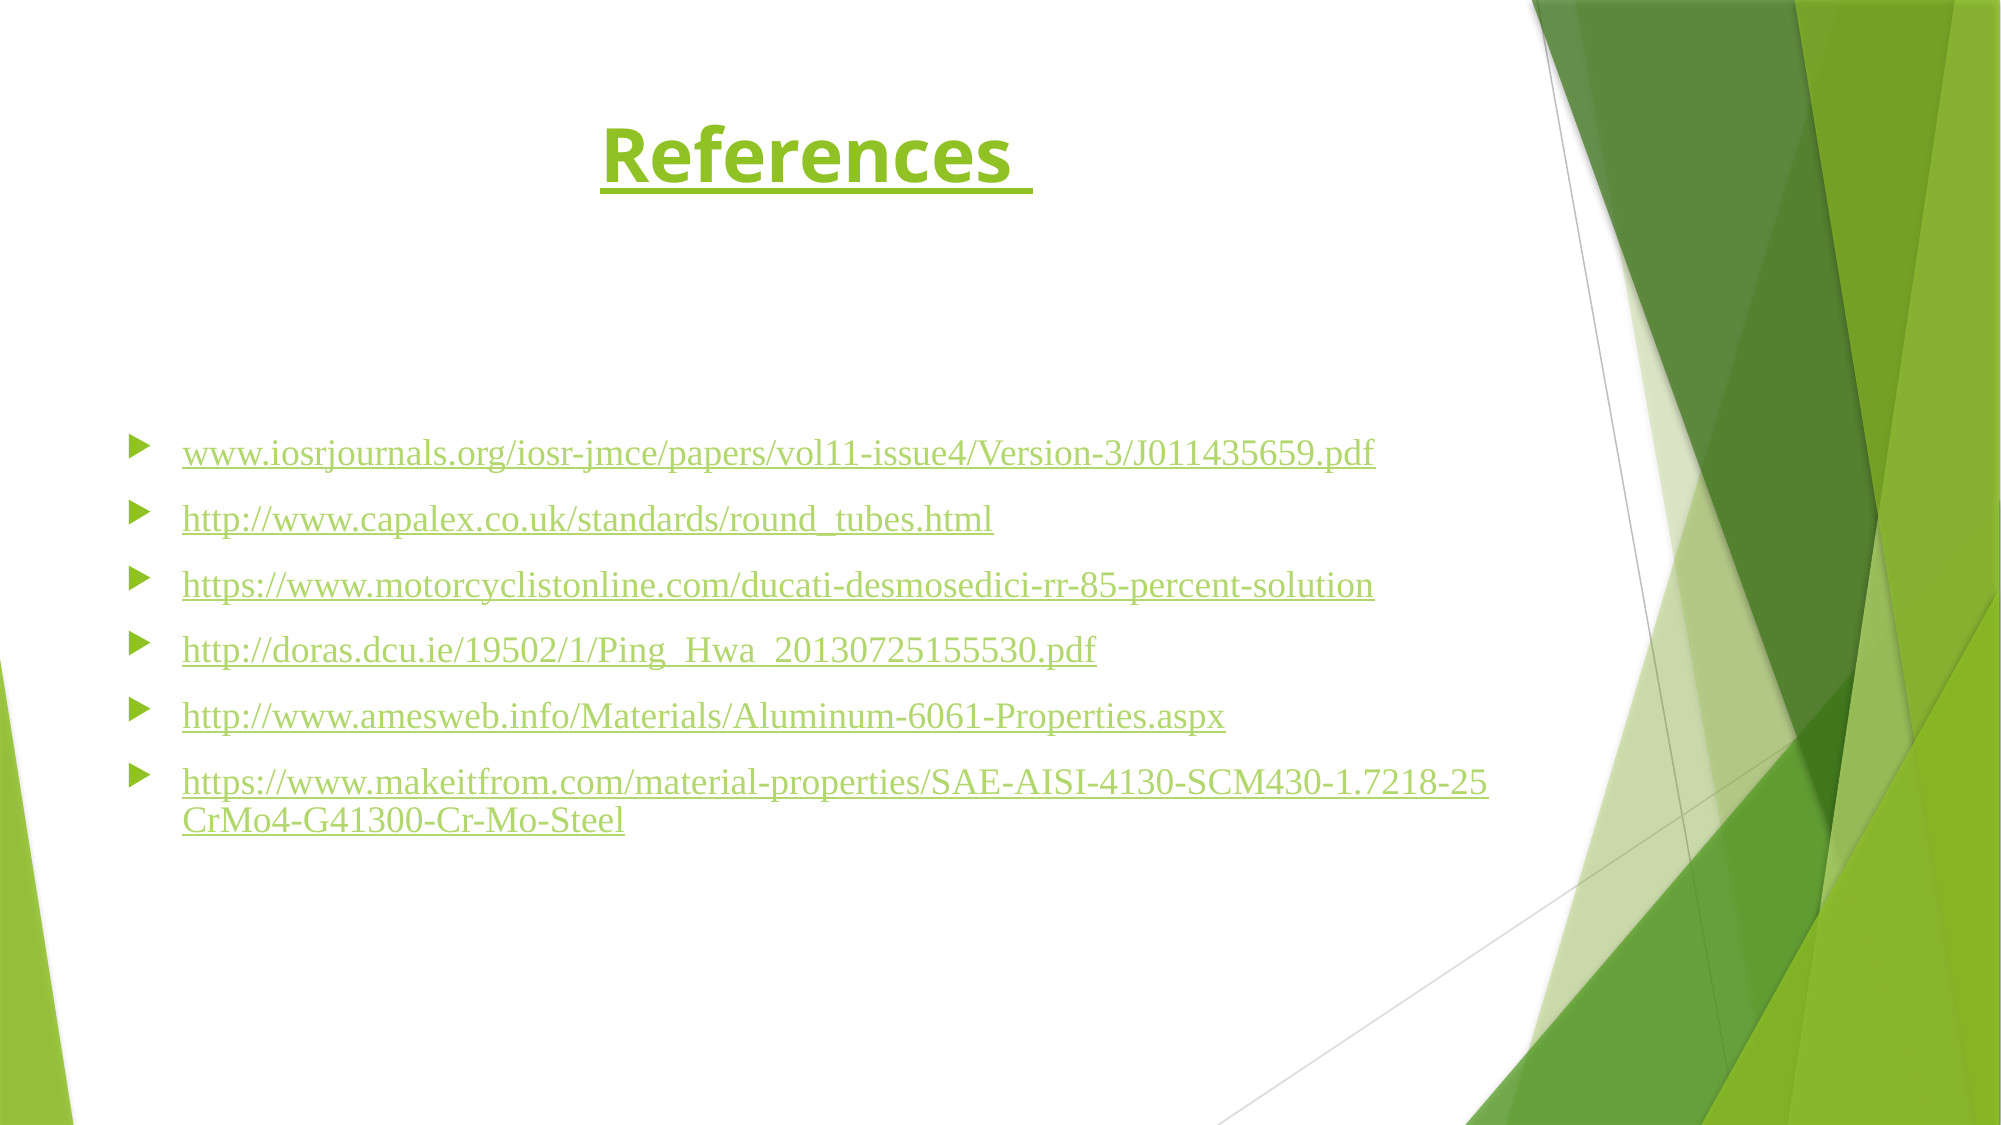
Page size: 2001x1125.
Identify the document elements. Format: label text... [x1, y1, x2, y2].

list www.iosrjournals.org/iosr-jmce/papers/vol11-issue4/Version-3/J011435659.pdf http://www.capalex.co.uk/standards/round_tubes.html https://www.motorcyclistonline.com/ducati-desmosedici-rr-85-percent-solution http://doras.dcu.ie/19502/1/Ping_Hwa_20130725155530.pdf http://www.amesweb.info/Materials/Aluminum-6061-Properties.aspx https://www.makeitfrom.com/material-properties/SAE-AISI-4130-SCM430-1.7218-25CrMo4-G41300-Cr-Mo-Steel [111, 354, 1522, 992]
title References [111, 99, 1522, 317]
